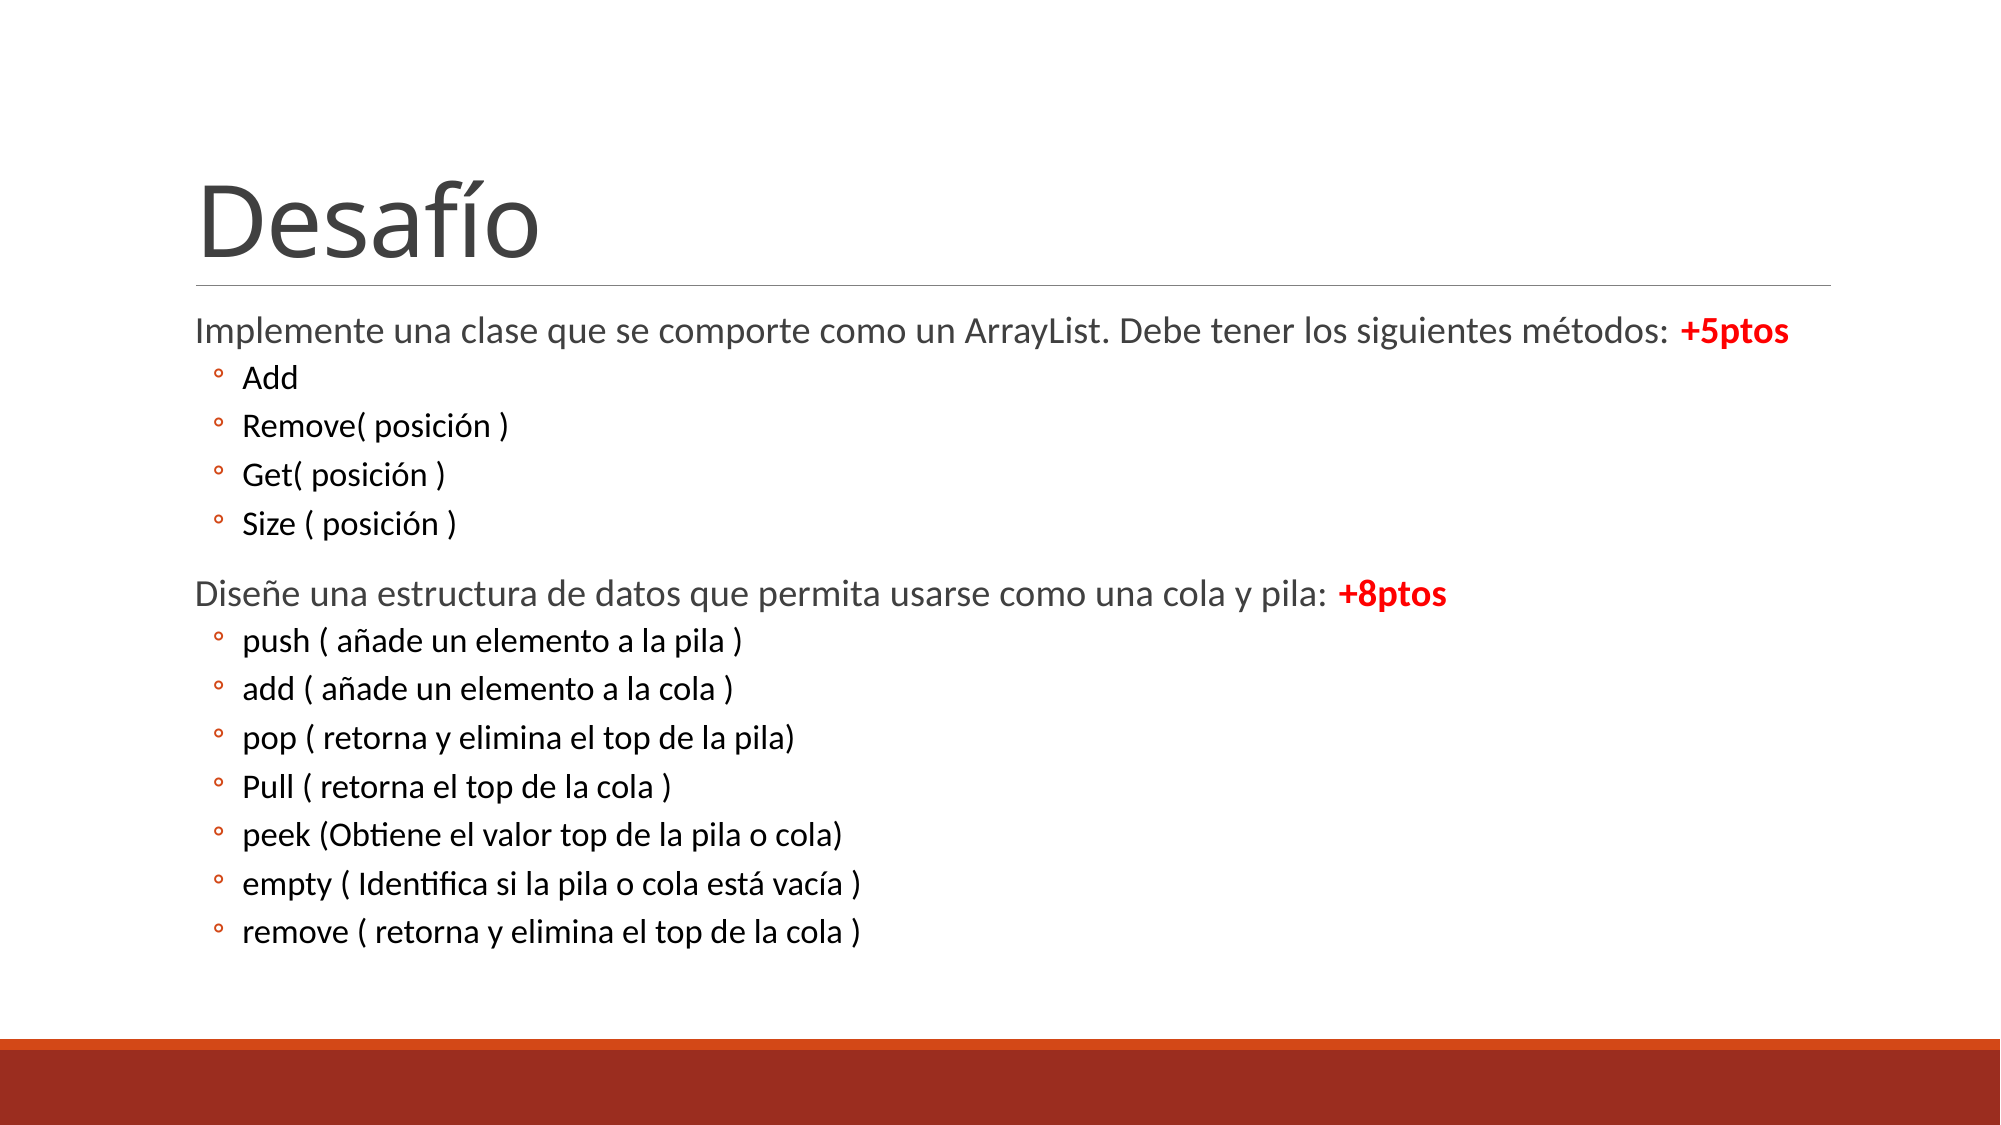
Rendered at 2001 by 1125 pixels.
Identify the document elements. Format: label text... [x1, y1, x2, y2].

title Desafío [180, 47, 1830, 285]
list Implemente una clase que se comporte como un ArrayList. Debe tener los siguientes métodos: +5ptos Add Remove( posición ) Get( posición ) Size ( posición ) Diseñe una estructura de datos que permita usarse como una cola y pila: +8ptos push ( añade un elemento a la pila ) add ( añade un elemento a la cola ) pop ( retorna y elimina el top de la pila) Pull ( retorna el top de la cola ) peek (Obtiene el valor top de la pila o cola) empty ( Identifica si la pila o cola está vacía ) remove ( retorna y elimina el top de la cola ) [180, 302, 1830, 963]
